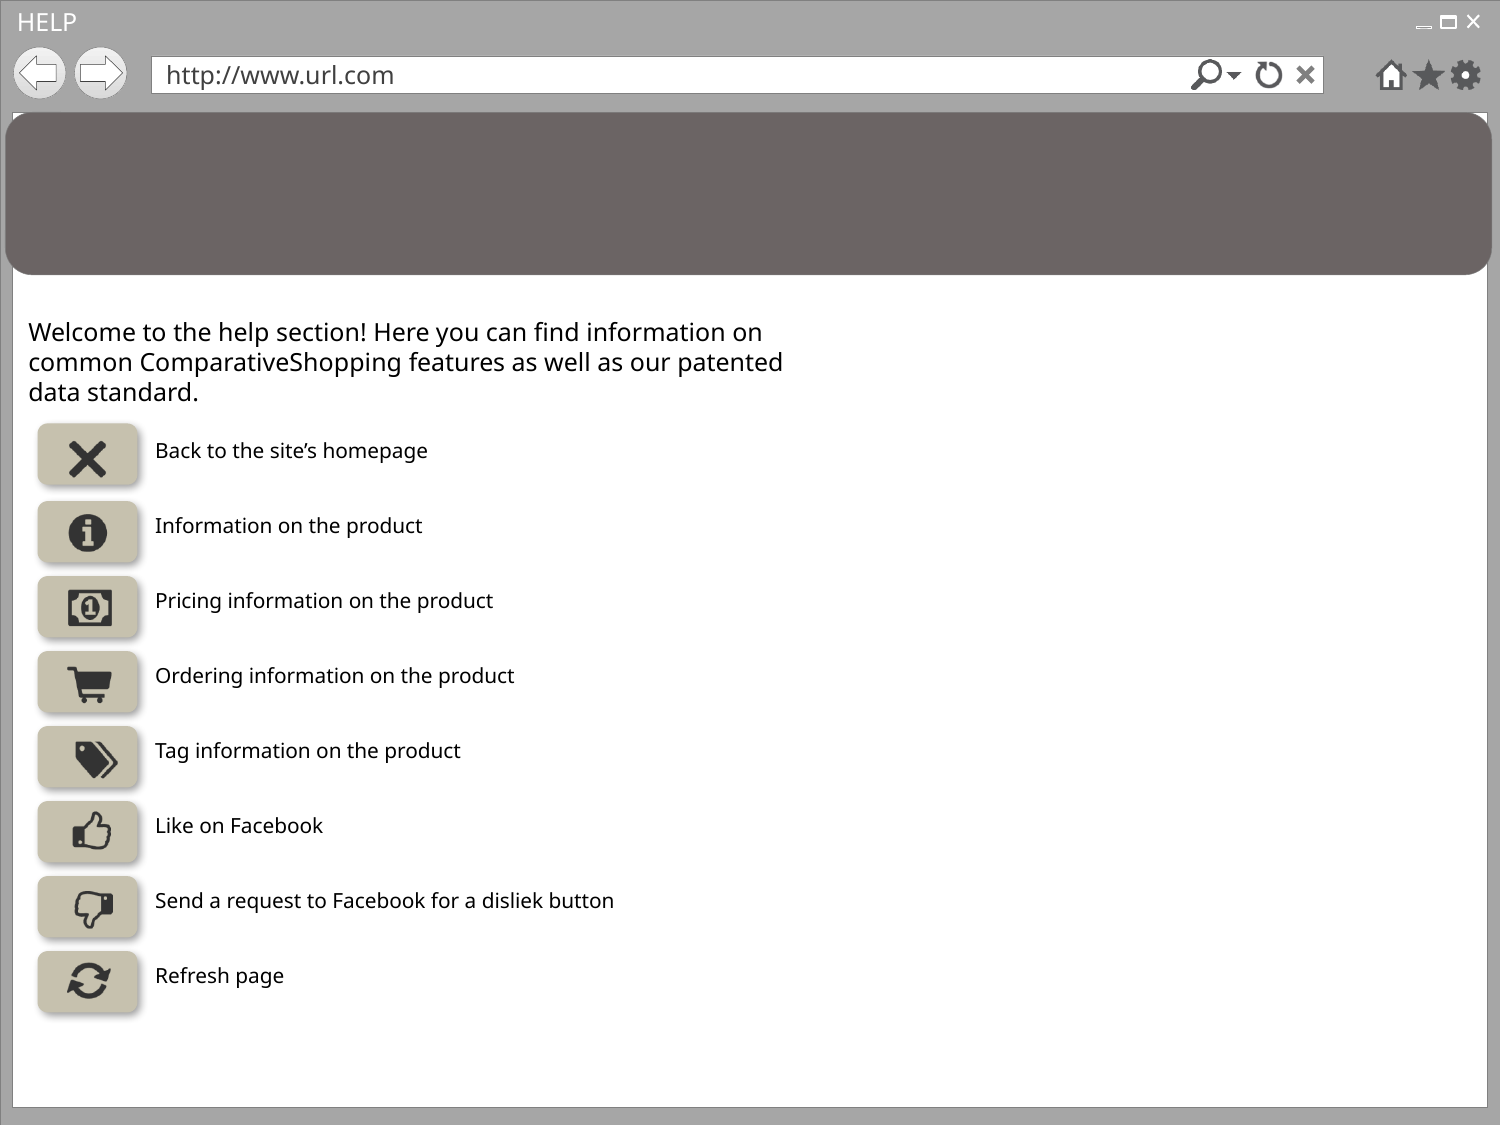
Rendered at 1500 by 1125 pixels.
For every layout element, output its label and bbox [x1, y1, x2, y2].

picture [65, 513, 110, 552]
text_box [0, 0, 1500, 1125]
picture [67, 665, 112, 704]
picture [69, 811, 114, 850]
picture [67, 588, 112, 627]
picture [73, 740, 118, 779]
picture [65, 439, 110, 478]
picture [71, 890, 116, 929]
picture [66, 960, 111, 1000]
